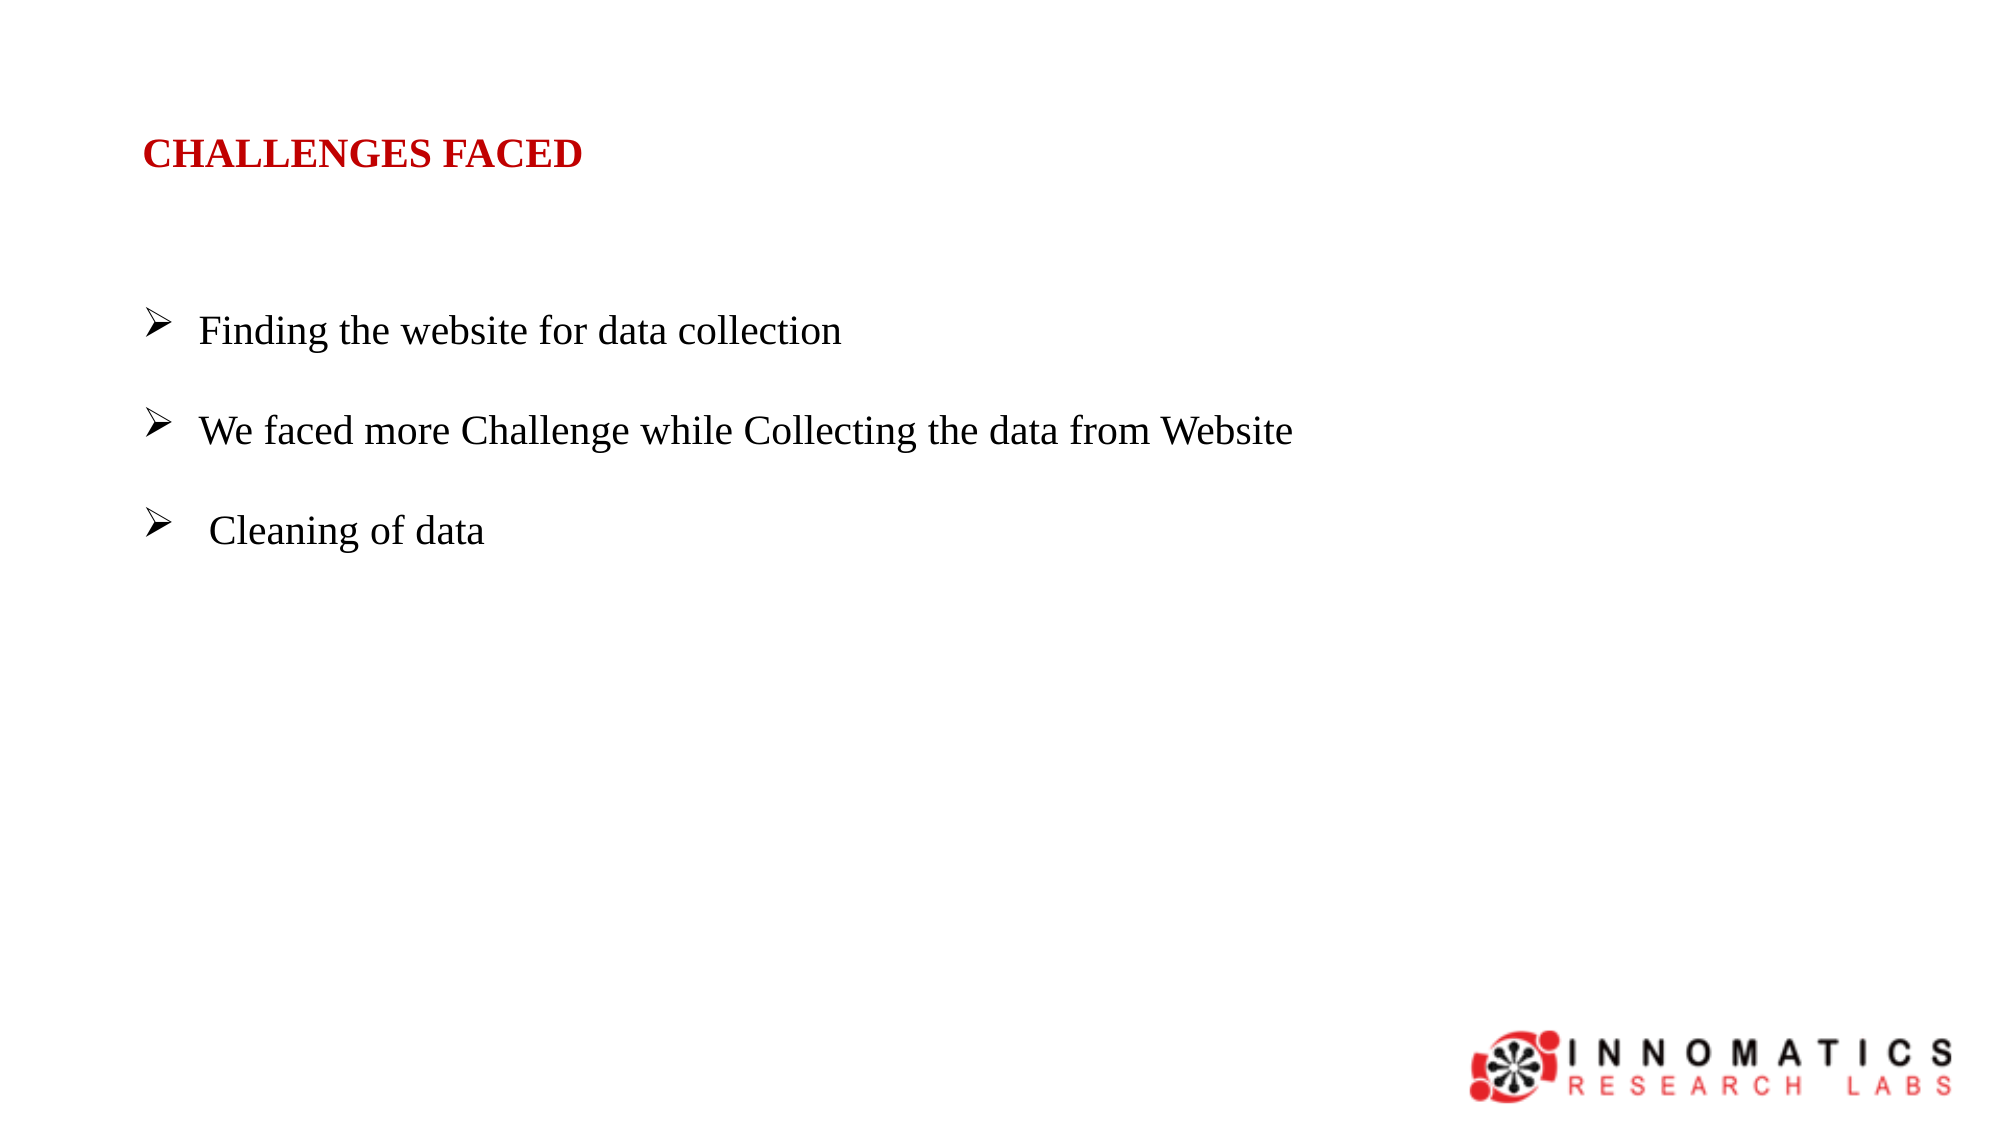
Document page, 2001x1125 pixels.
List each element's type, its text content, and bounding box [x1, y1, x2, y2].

text_box Finding the website for data collection We faced more Challenge while Collecting the data from Website Cleaning of data [127, 245, 1449, 661]
text_box CHALLENGES FACED [127, 118, 705, 184]
picture [1445, 1014, 1975, 1125]
